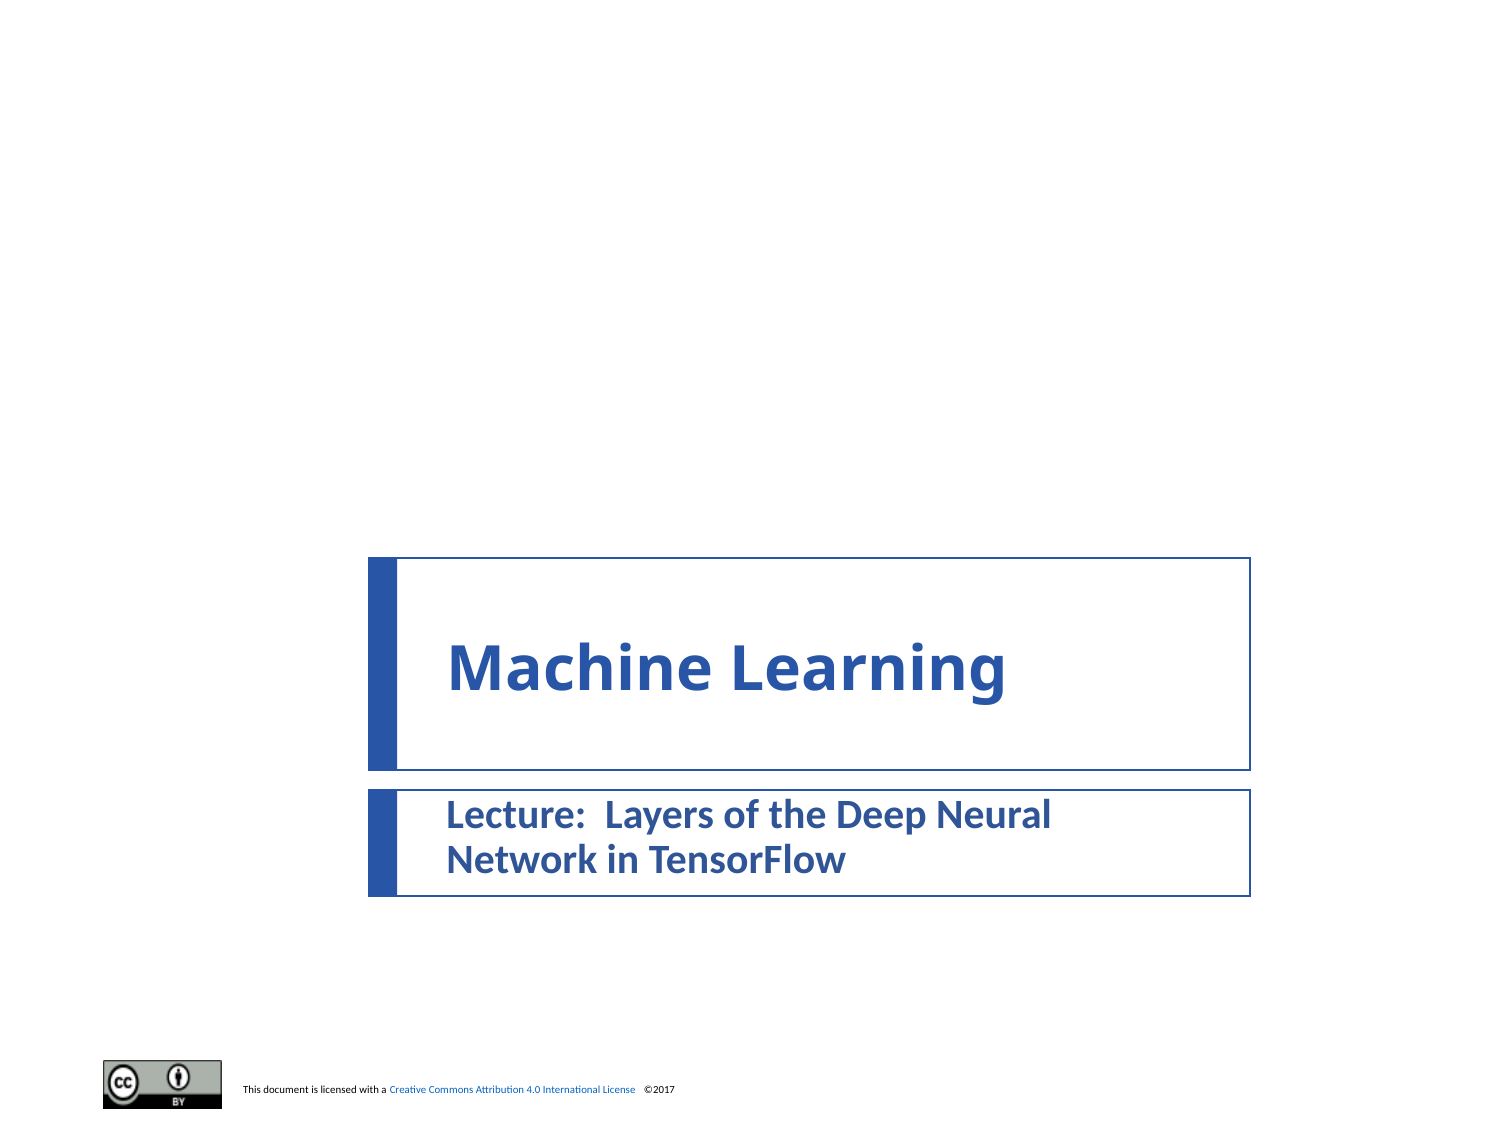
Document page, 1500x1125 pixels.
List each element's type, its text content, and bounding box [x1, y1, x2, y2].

list Lecture: Layers of the Deep Neural Network in TensorFlow [431, 786, 1222, 890]
picture [103, 1060, 222, 1109]
title Machine Learning [431, 593, 1188, 786]
